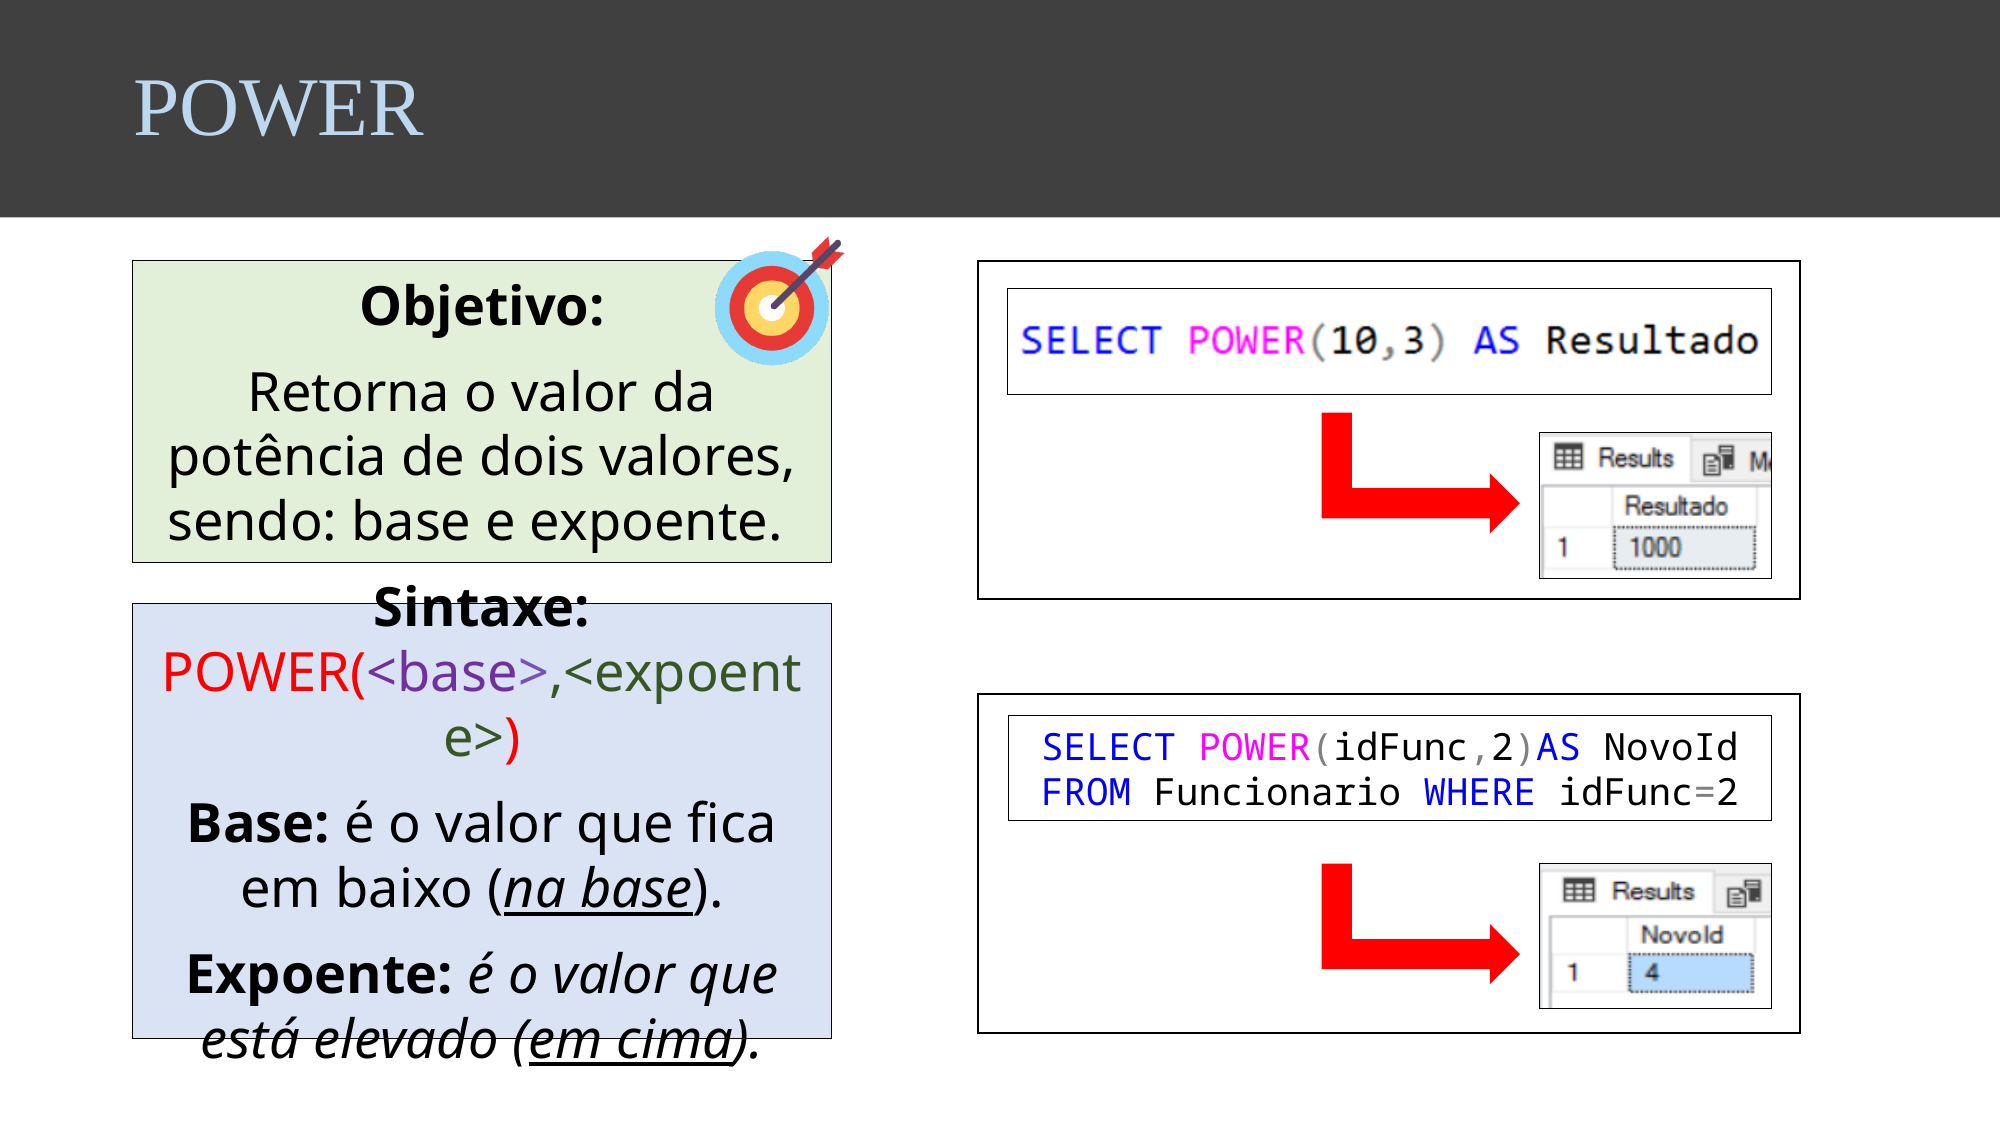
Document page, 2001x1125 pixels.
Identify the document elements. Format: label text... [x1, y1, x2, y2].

text_box Sintaxe: POWER(<base>,<expoente>) Base: é o valor que fica em baixo (na base). Expoente: é o valor que está elevado (em cima). [132, 603, 832, 1039]
title POWER [0, 0, 2000, 218]
list Objetivo: Retorna o valor da potência de dois valores, sendo: base e expoente. [132, 260, 832, 563]
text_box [977, 260, 1800, 600]
picture [712, 234, 846, 368]
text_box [977, 694, 1800, 1033]
